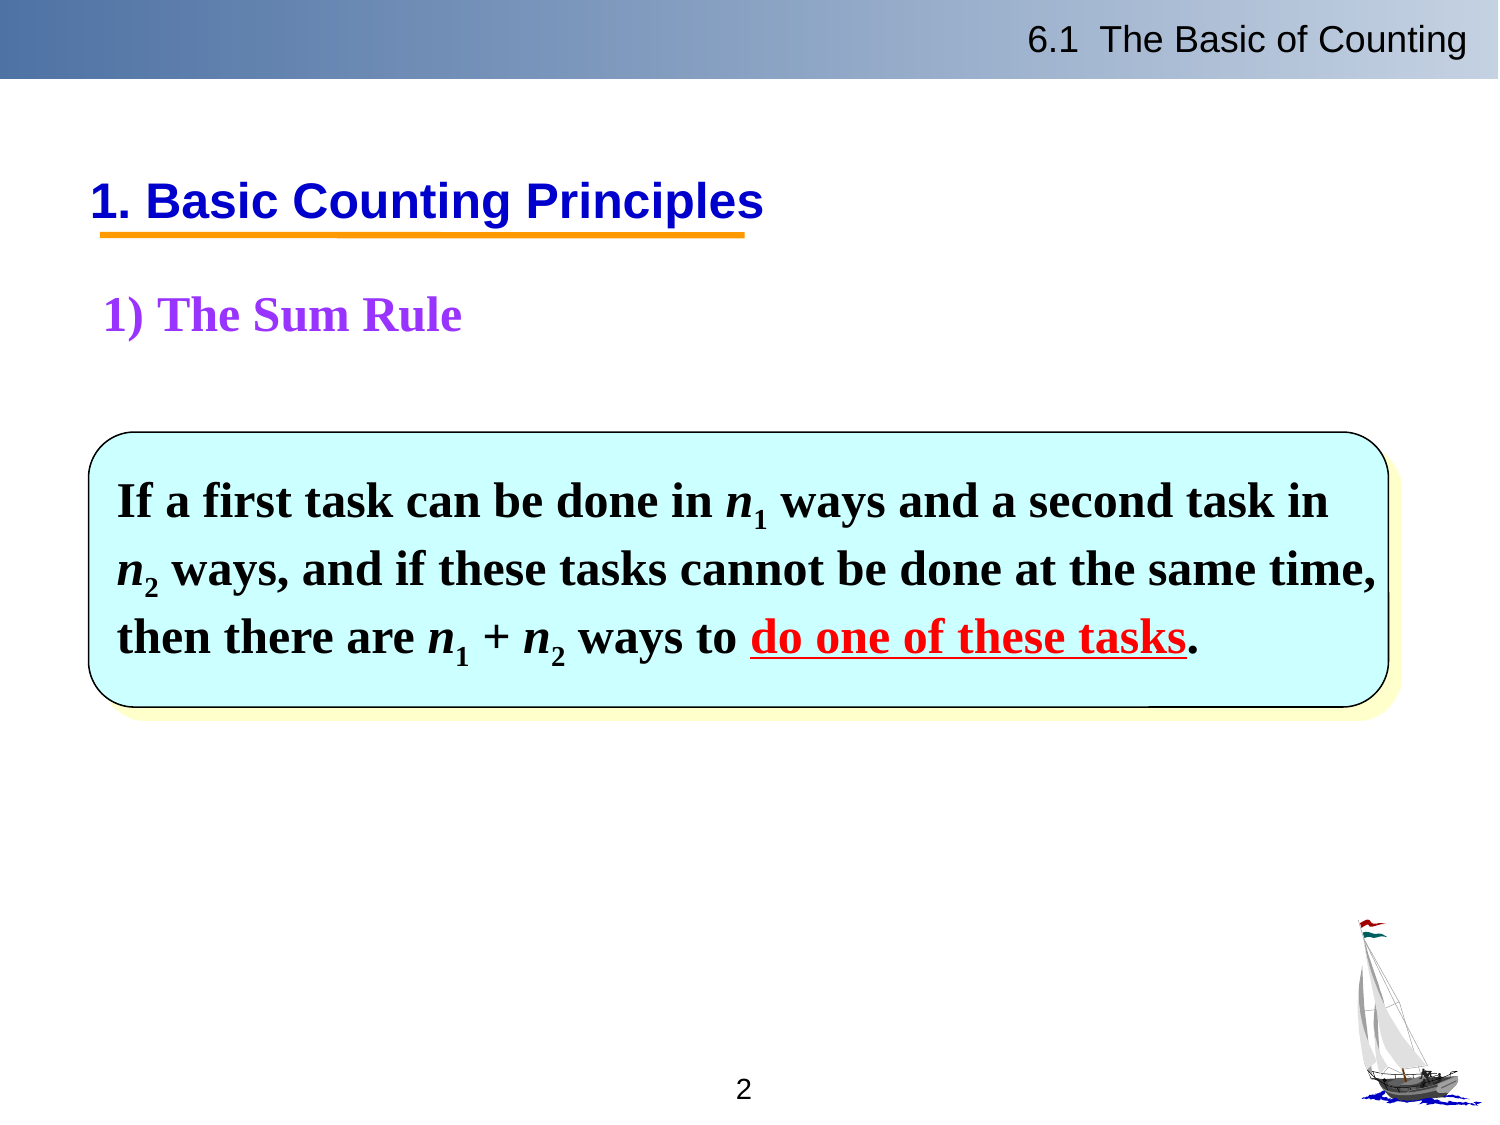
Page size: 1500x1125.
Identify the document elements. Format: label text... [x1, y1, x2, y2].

text_box 1. Basic Counting Principles [75, 160, 1400, 236]
text_box If a first task can be done in n1 ways and a second task in n2 ways, and if these tasks cannot be done at the same time, then there are n1 + n2 ways to do one of these tasks. [88, 432, 1389, 708]
text_box 6.1 The Basic of Counting [1012, 7, 1500, 67]
slide_number 2 [666, 1049, 768, 1125]
text_box 1) The Sum Rule [87, 274, 1413, 350]
picture [0, 0, 1500, 79]
